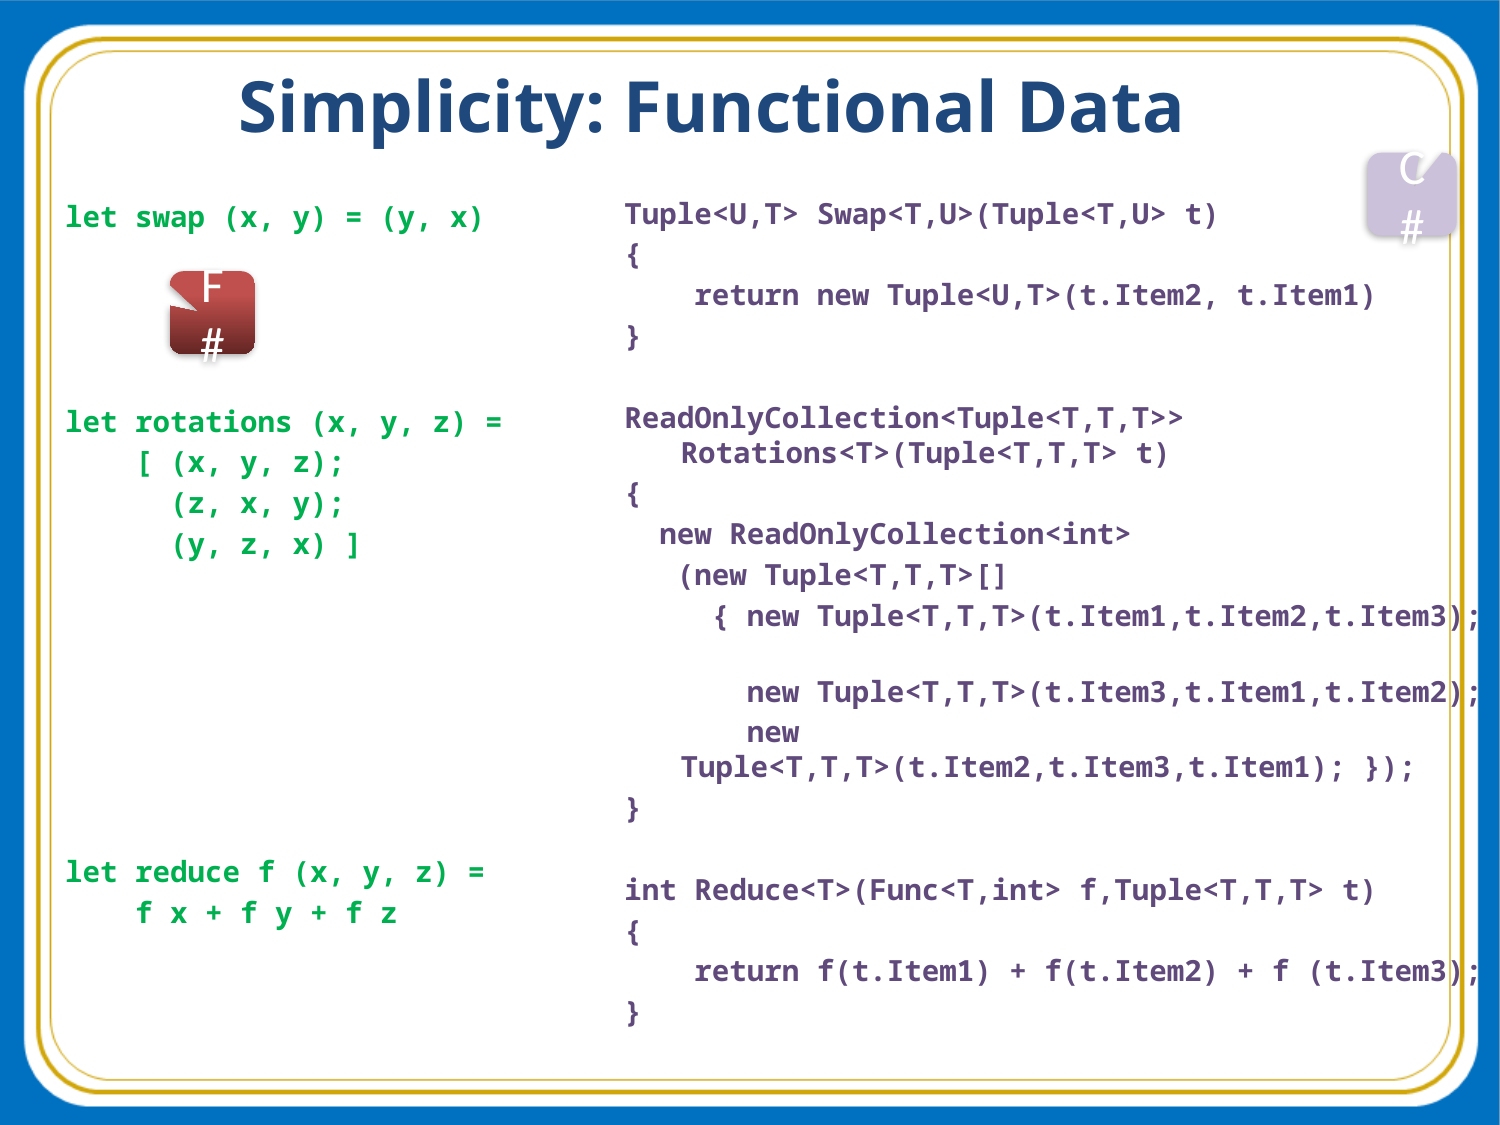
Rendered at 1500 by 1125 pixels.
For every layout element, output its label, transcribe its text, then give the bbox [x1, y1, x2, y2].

list Tuple<U,T> Swap<T,U>(Tuple<T,U> t) { return new Tuple<U,T>(t.Item2, t.Item1) } ReadOnlyCollection<Tuple<T,T,T>> Rotations<T>(Tuple<T,T,T> t) { new ReadOnlyCollection<int> (new Tuple<T,T,T>[] { new Tuple<T,T,T>(t.Item1,t.Item2,t.Item3); new Tuple<T,T,T>(t.Item3,t.Item1,t.Item2); new Tuple<T,T,T>(t.Item2,t.Item3,t.Item1); }); } int Reduce<T>(Func<T,int> f,Tuple<T,T,T> t) { return f(t.Item1) + f(t.Item2) + f (t.Item3); } [609, 187, 1500, 1017]
title Simplicity: Functional Data [24, 54, 1400, 155]
text_box F# [169, 271, 256, 355]
picture [0, 0, 1500, 1125]
text_box C# [1367, 152, 1457, 236]
list let swap (x, y) = (y, x) let rotations (x, y, z) = [ (x, y, z); (z, x, y); (y, z, x) ] let reduce f (x, y, z) = f x + f y + f z [50, 190, 1159, 1082]
